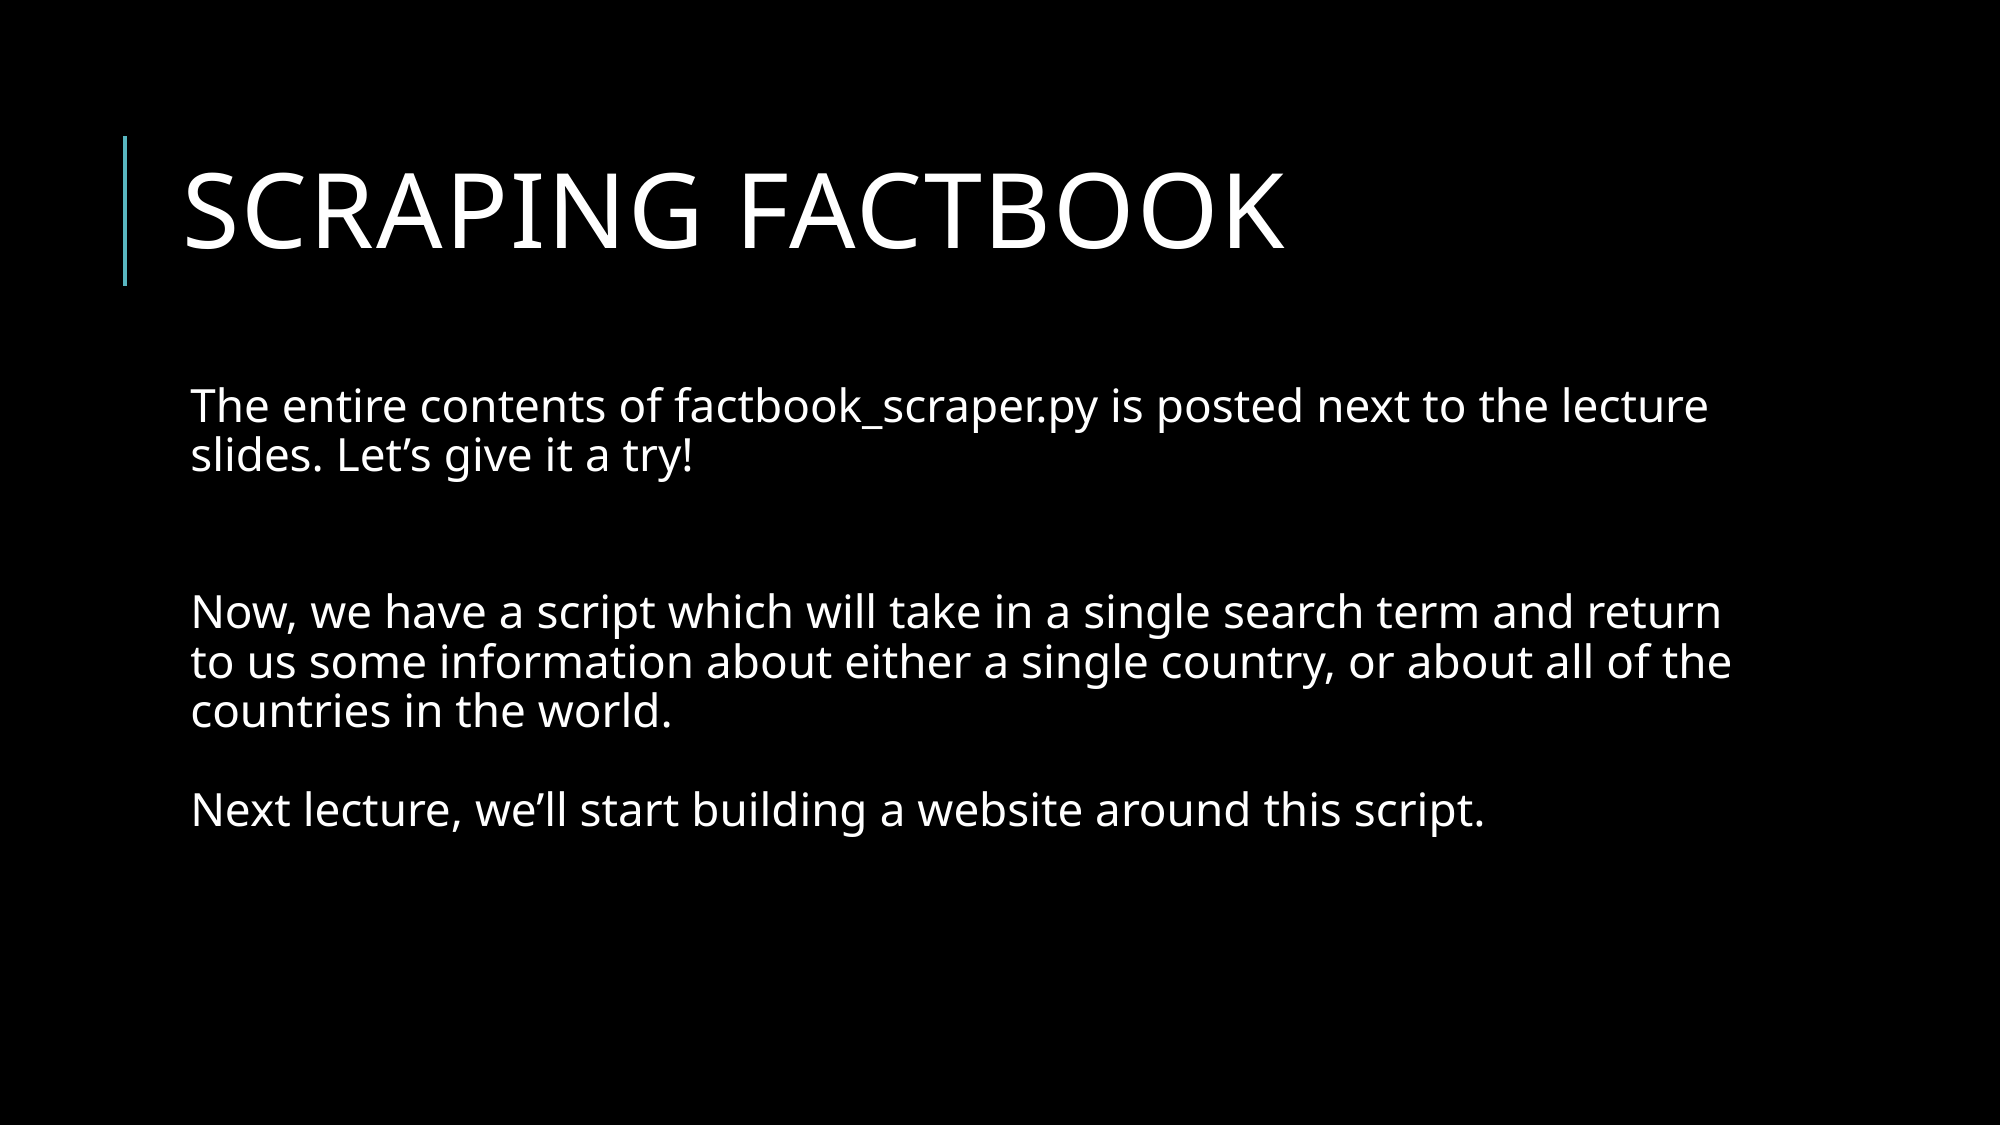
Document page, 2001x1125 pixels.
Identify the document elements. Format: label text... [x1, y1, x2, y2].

list The entire contents of factbook_scraper.py is posted next to the lecture slides. Let’s give it a try! Now, we have a script which will take in a single search term and return to us some information about either a single country, or about all of the countries in the world. Next lecture, we’ll start building a website around this script. [168, 375, 1763, 1035]
title Scraping Factbook [168, 96, 1763, 342]
